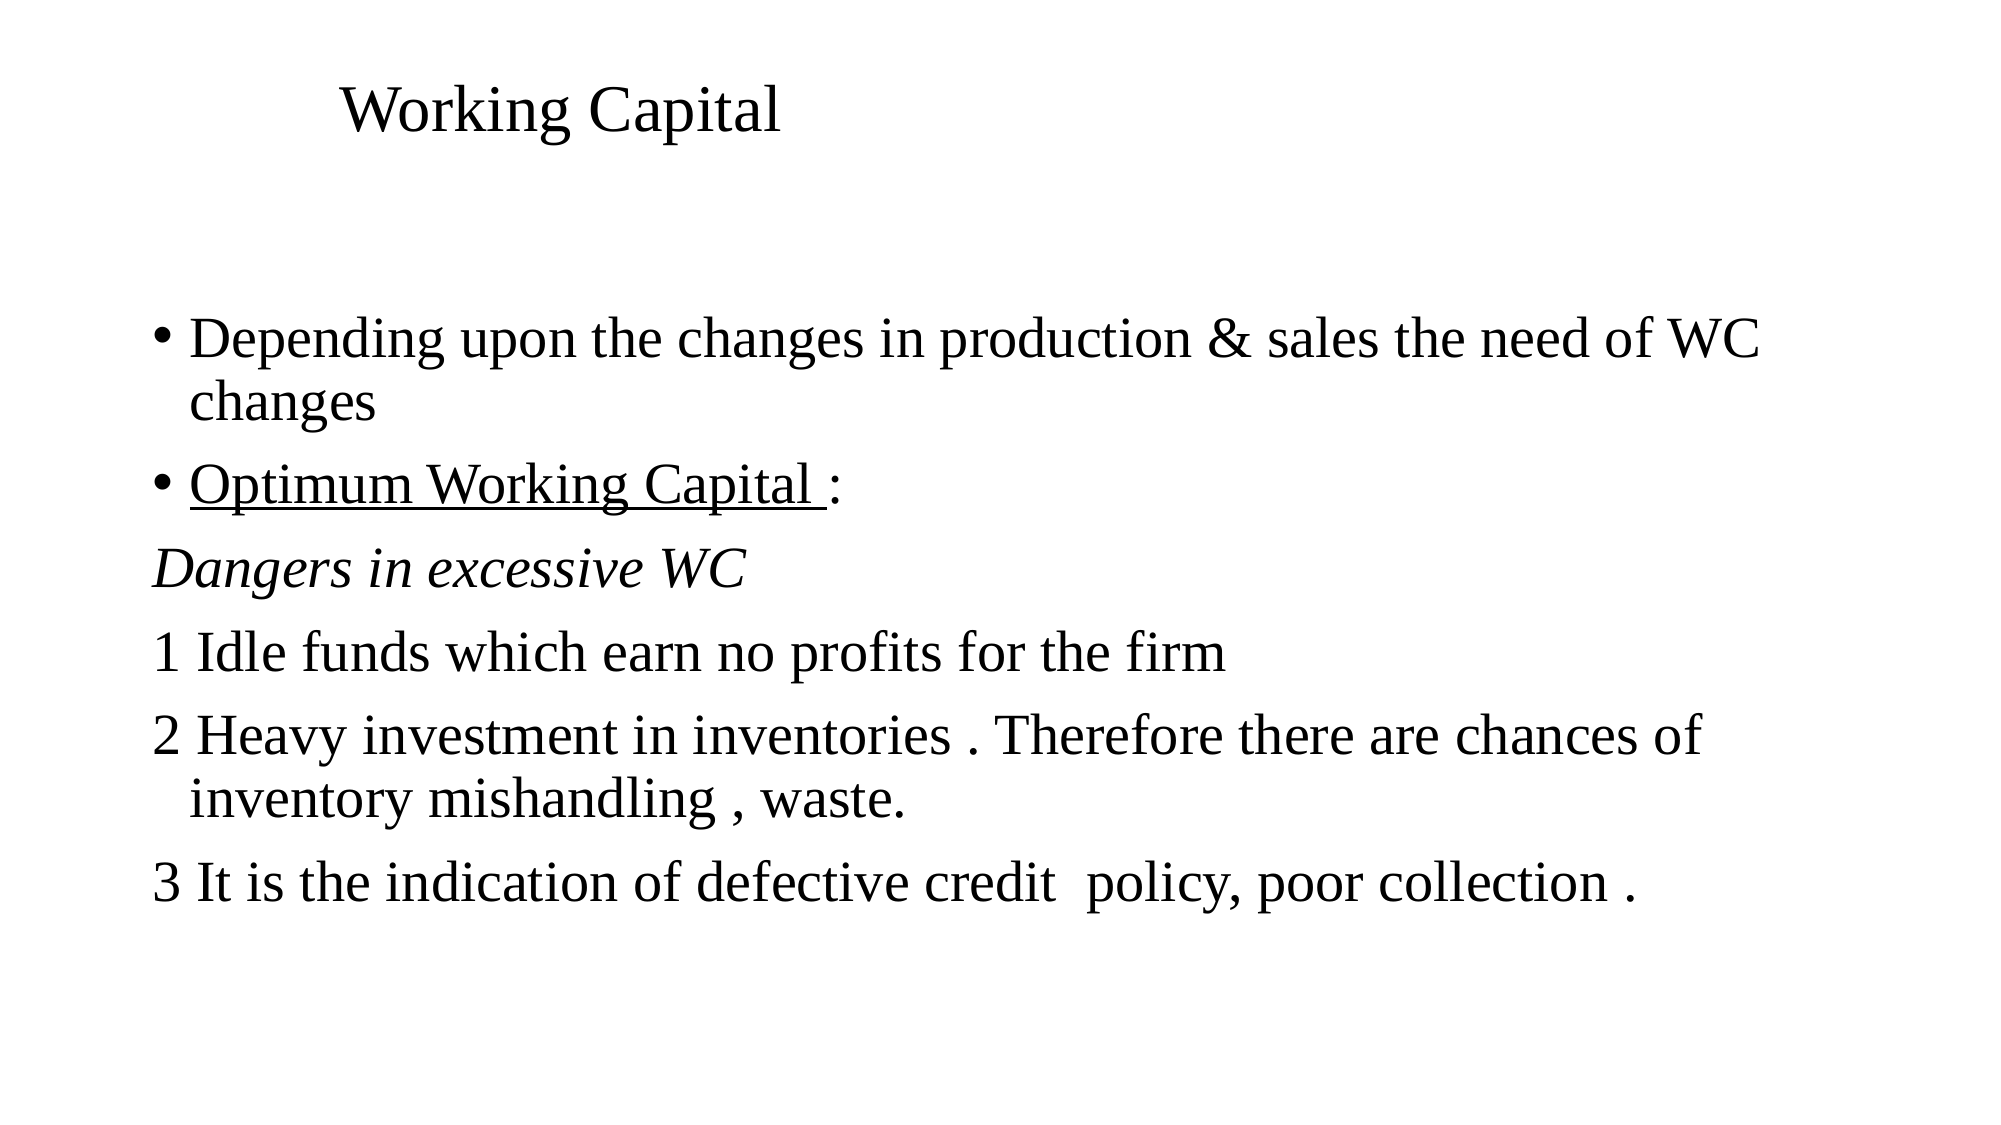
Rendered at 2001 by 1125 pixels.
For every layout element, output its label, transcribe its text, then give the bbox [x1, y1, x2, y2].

list Depending upon the changes in production & sales the need of WC changes Optimum Working Capital : Dangers in excessive WC 1 Idle funds which earn no profits for the firm 2 Heavy investment in inventories . Therefore there are chances of inventory mishandling , waste. 3 It is the indication of defective credit policy, poor collection . [137, 299, 1863, 1014]
title Working Capital [324, 45, 1675, 175]
